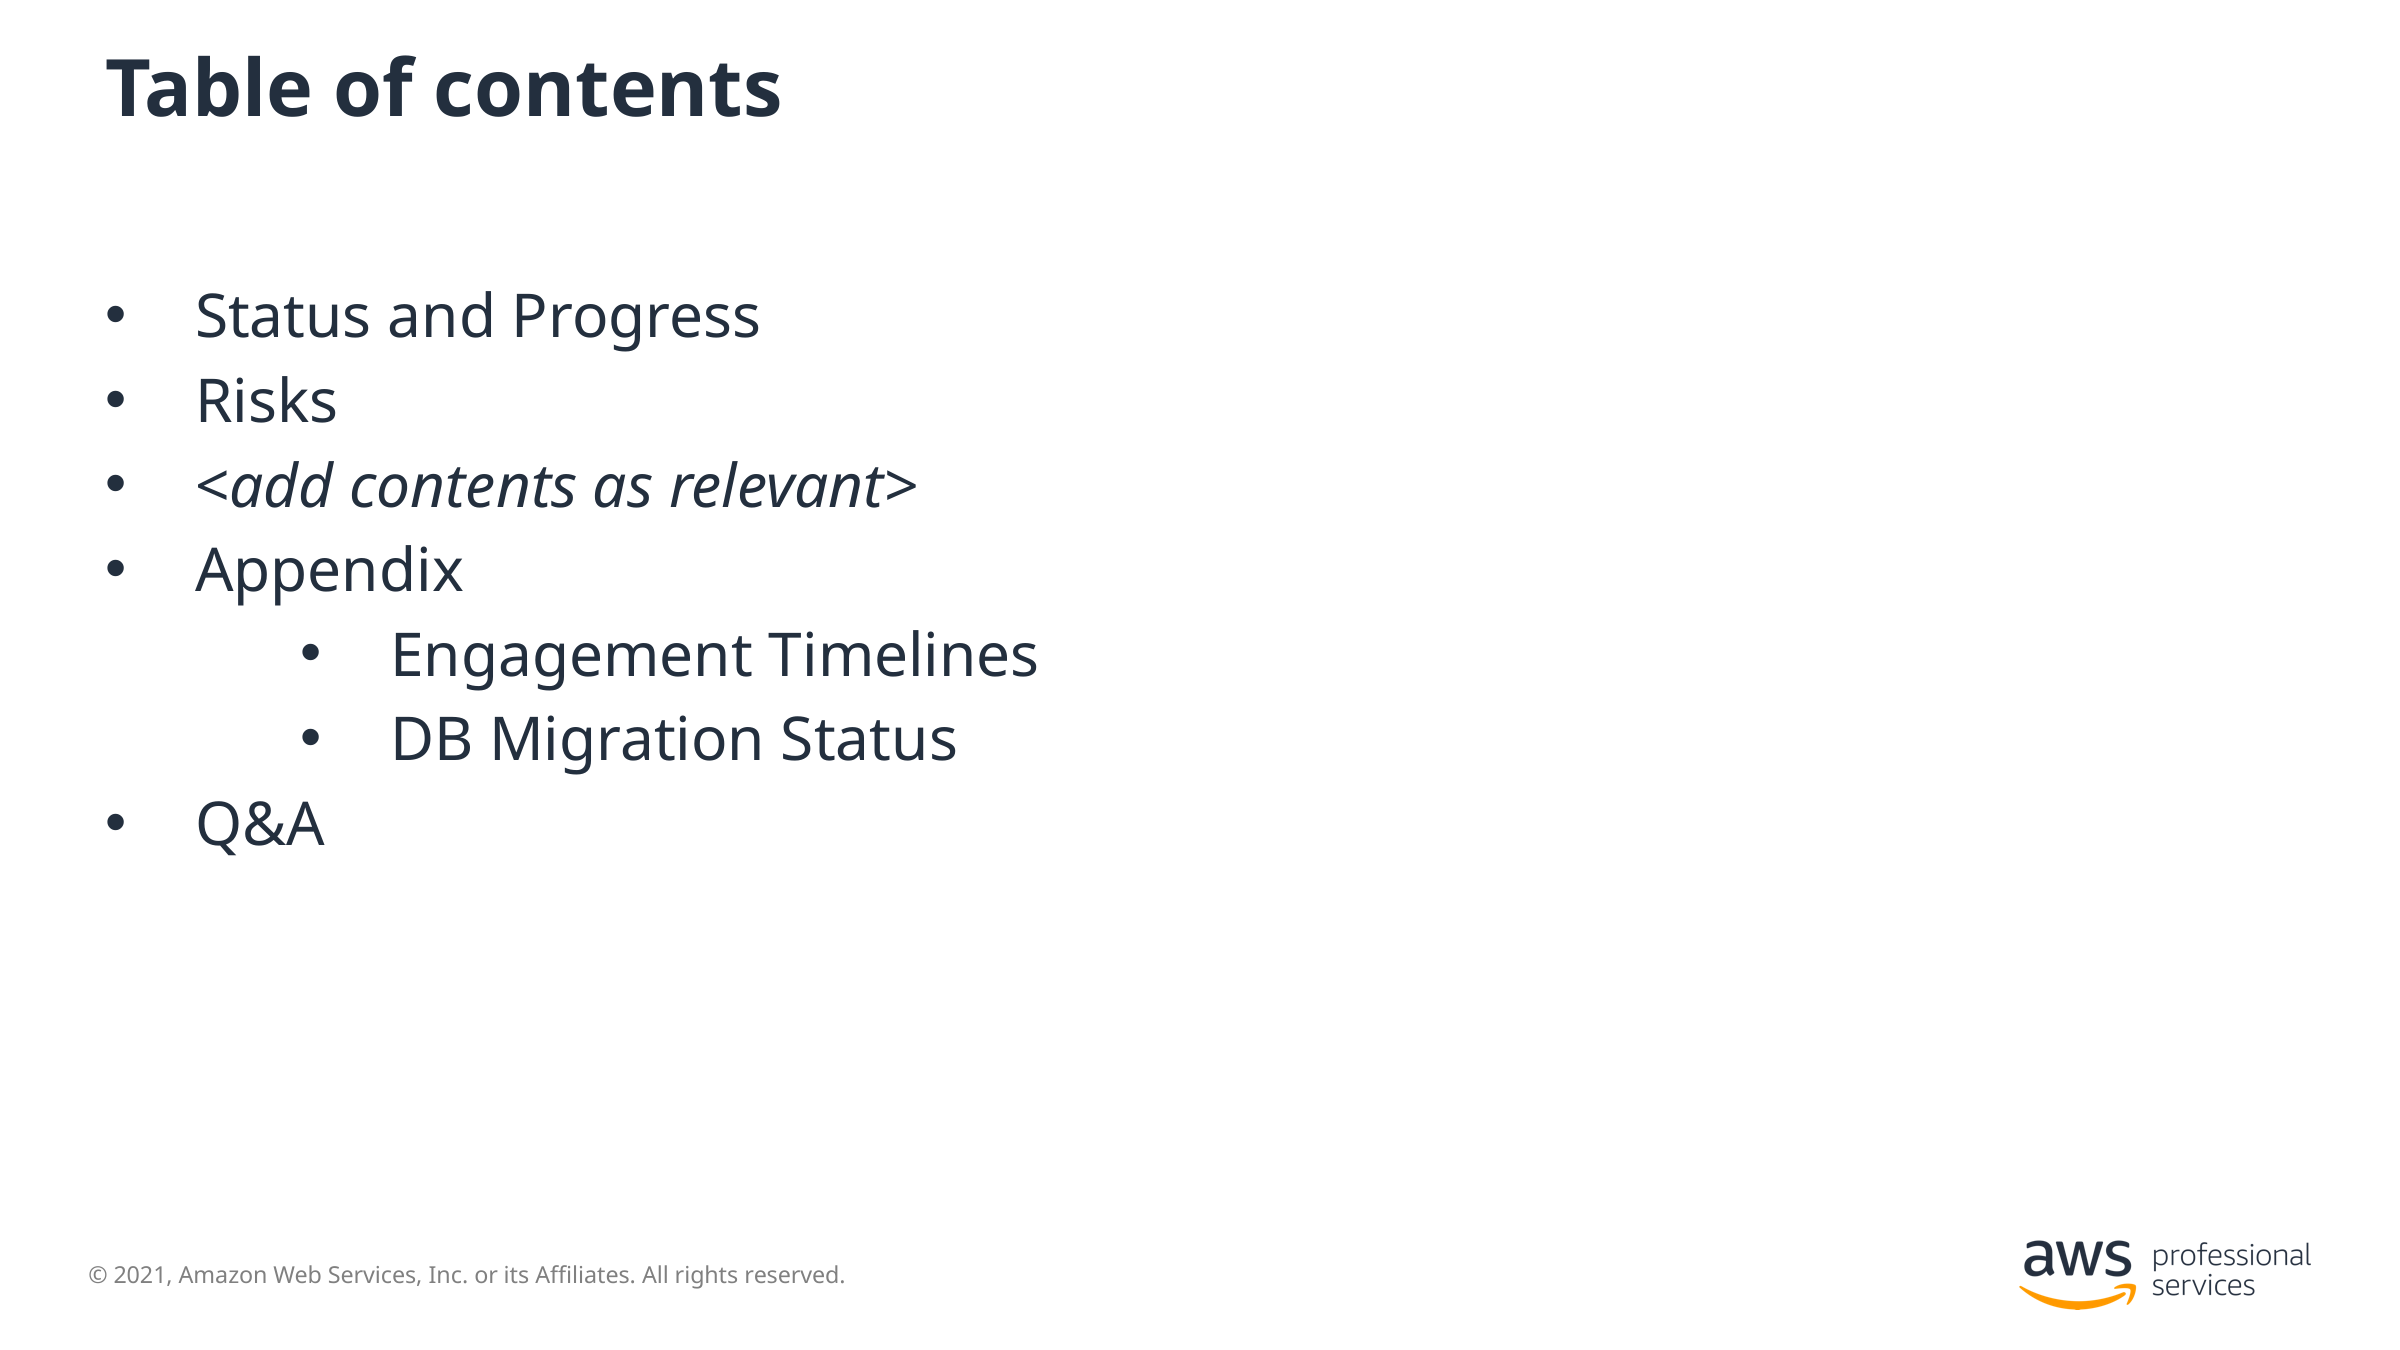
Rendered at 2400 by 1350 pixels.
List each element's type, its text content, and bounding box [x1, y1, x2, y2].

list Status and Progress Risks <add contents as relevant> Appendix Engagement Timelines DB Migration Status Q&A [90, 270, 2307, 1039]
title Table of contents [90, 30, 2307, 194]
picture [2019, 1239, 2312, 1310]
